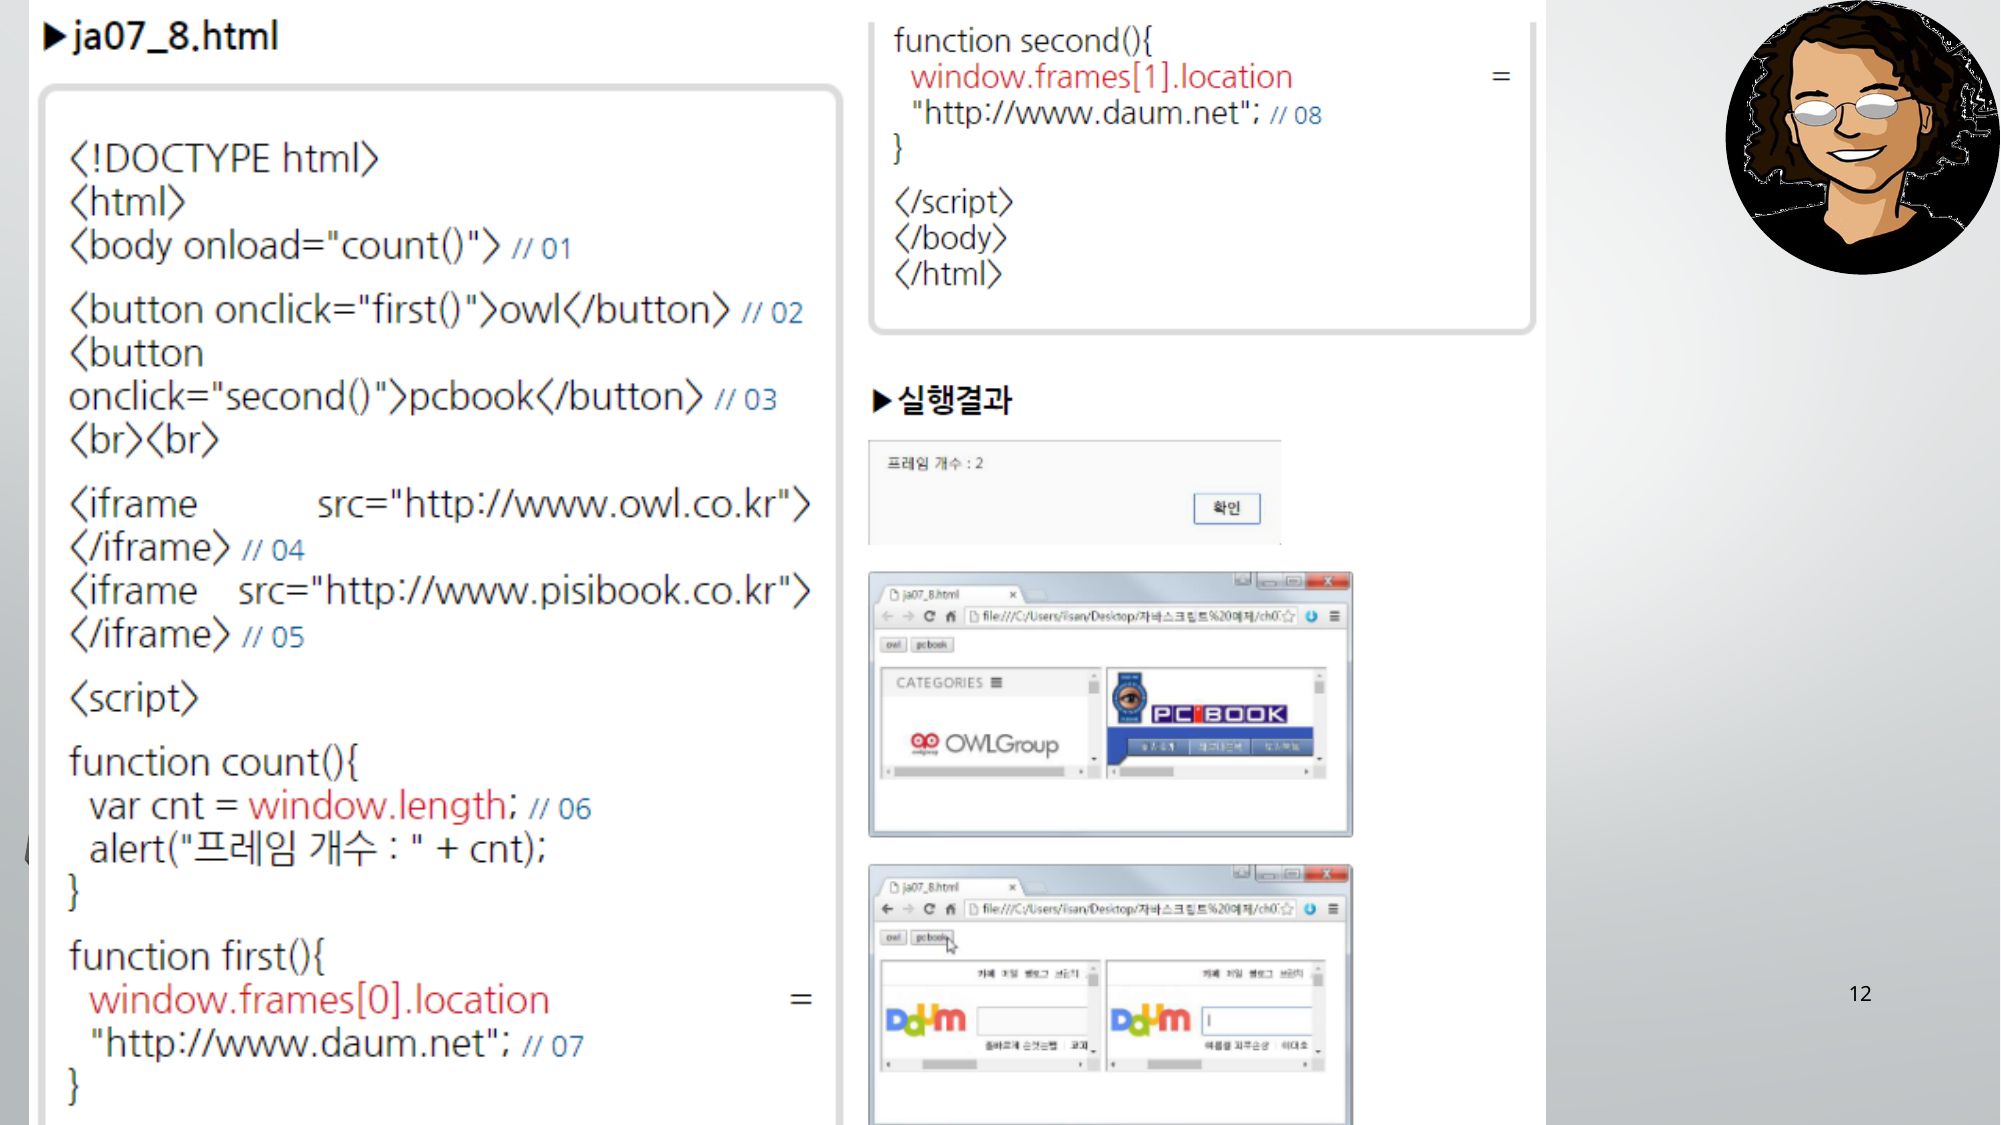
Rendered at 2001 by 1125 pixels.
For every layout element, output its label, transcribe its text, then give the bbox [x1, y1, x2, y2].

picture [0, 0, 2001, 1125]
slide_number ‹#› [1796, 965, 1887, 1025]
